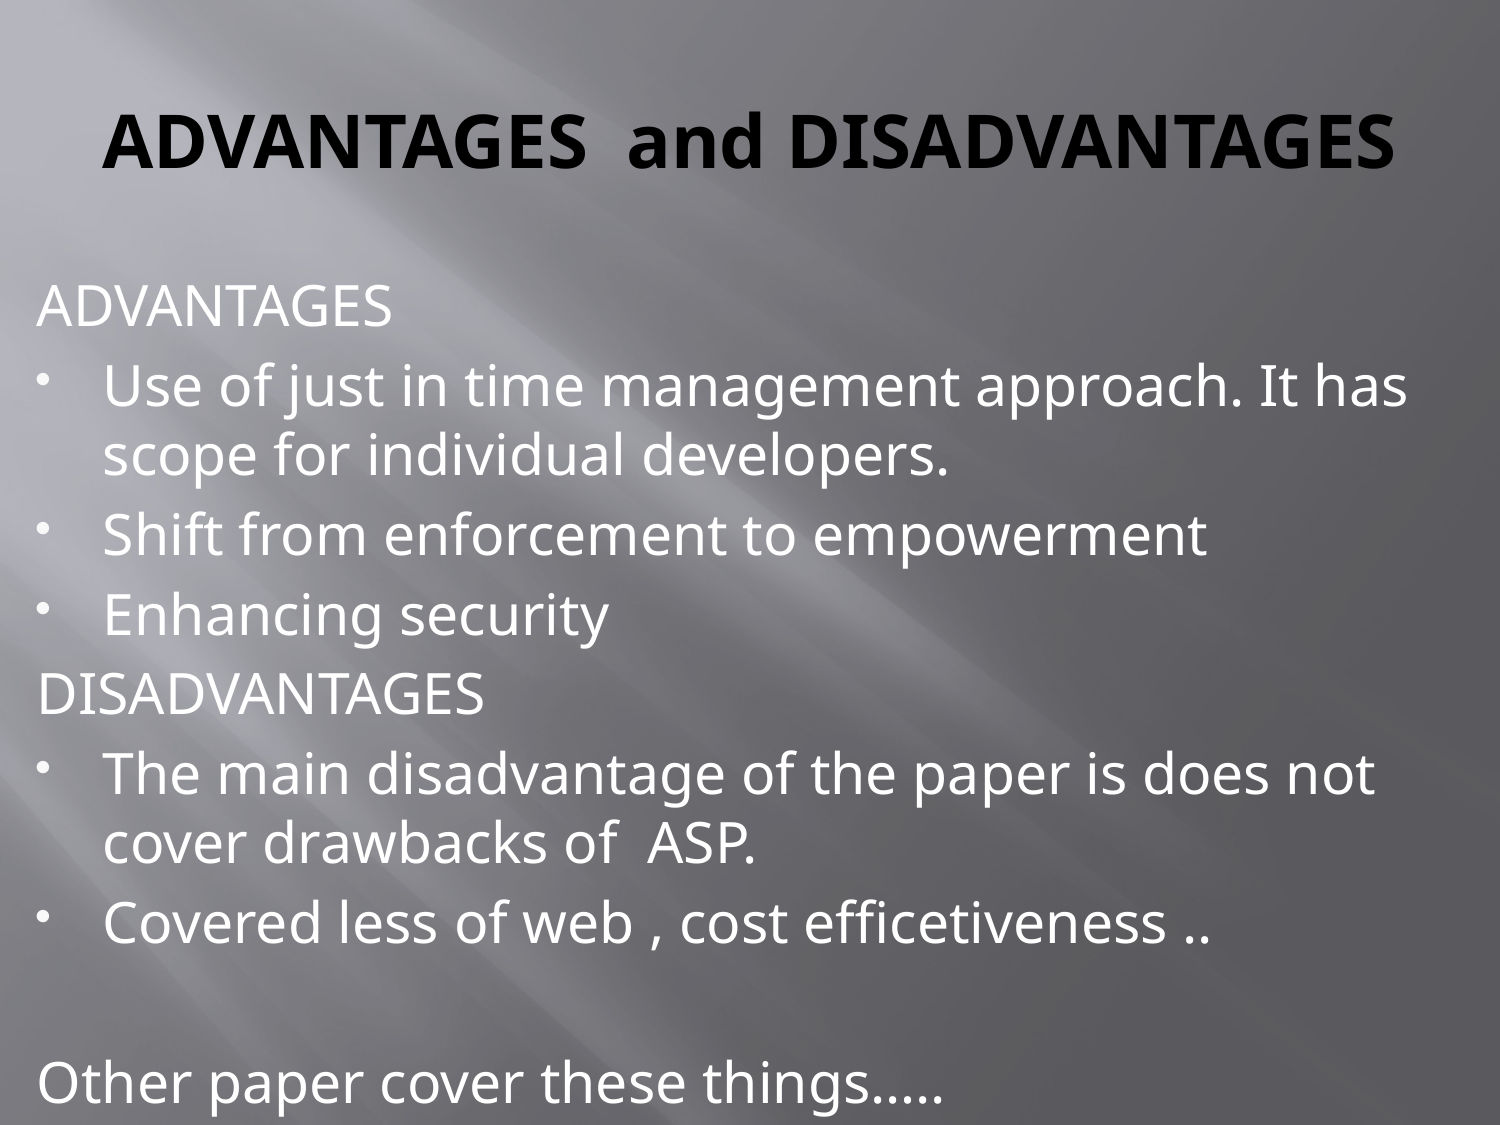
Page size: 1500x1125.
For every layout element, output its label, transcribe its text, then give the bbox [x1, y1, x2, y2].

title ADVANTAGES and DISADVANTAGES [75, 45, 1425, 233]
list ADVANTAGES Use of just in time management approach. It has scope for individual developers. Shift from enforcement to empowerment Enhancing security DISADVANTAGES The main disadvantage of the paper is does not cover drawbacks of ASP. Covered less of web , cost efficetiveness .. Other paper cover these things….. [0, 262, 1454, 1125]
